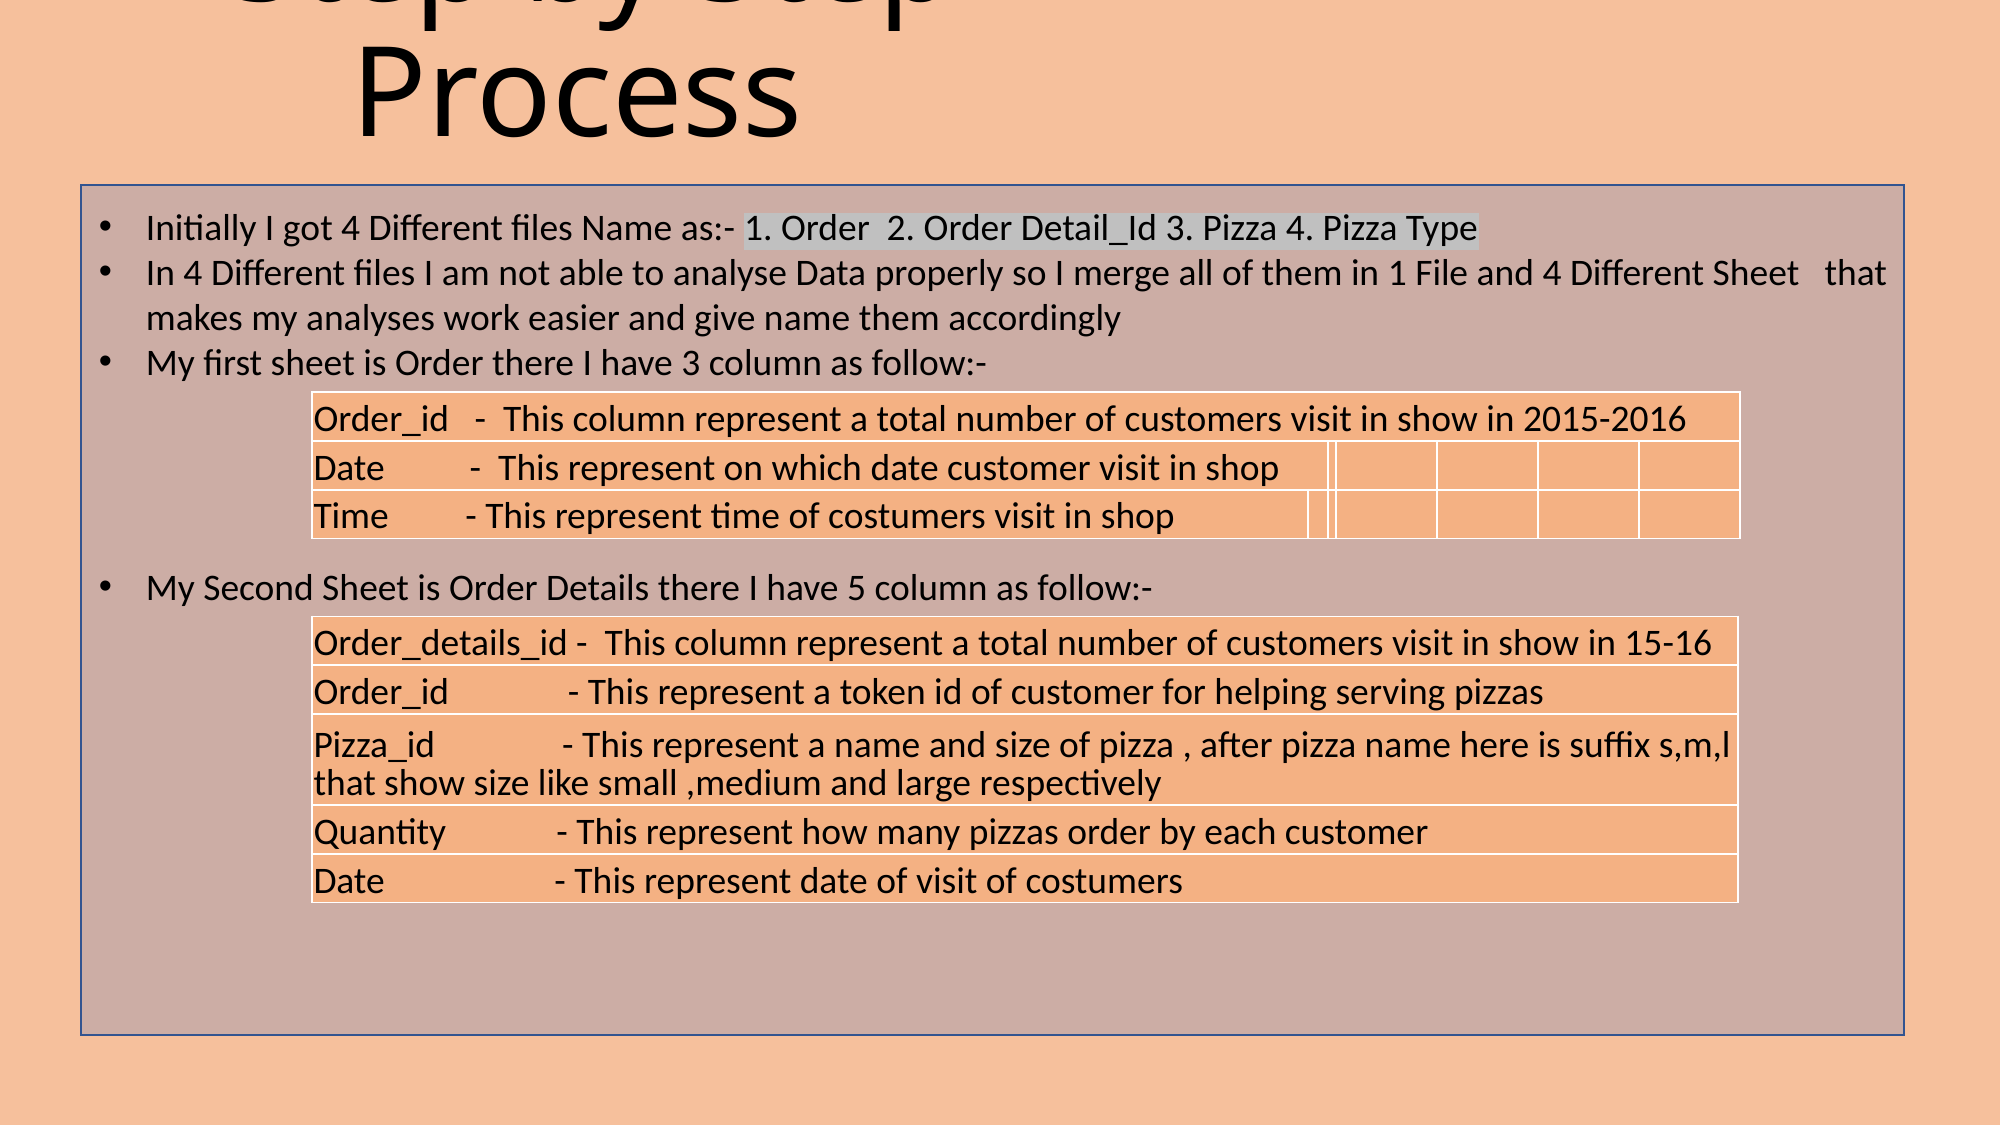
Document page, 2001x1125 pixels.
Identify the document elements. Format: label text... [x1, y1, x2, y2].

table_cell Order_id - This represent a token id of customer for helping serving pizzas [313, 666, 1737, 713]
table_cell Date - This represent on which date customer visit in shop [313, 442, 1327, 489]
text_box Initially I got 4 Different files Name as:- 1. Order 2. Order Detail_Id 3. Pizza 4. Pizza Type In 4 Different files I am not able to analyse Data properly so I merge all of them in 1 File and 4 Different Sheet that makes my analyses work easier and give name them accordingly My first sheet is Order there I have 3 column as follow:- My Second Sheet is Order Details there I have 5 column as follow:- [84, 195, 1905, 706]
table_cell Pizza_id - This represent a name and size of pizza , after pizza name here is suffix s,m,l that show size like small ,medium and large respectively [313, 715, 1737, 804]
table_cell [1329, 491, 1335, 538]
table_cell [1640, 442, 1739, 489]
table_cell [1640, 491, 1739, 538]
table_cell Date - This represent date of visit of costumers [313, 855, 1737, 902]
table_cell [1539, 491, 1638, 538]
table_cell [1337, 491, 1436, 538]
table_cell Time - This represent time of costumers visit in shop [313, 491, 1307, 538]
table_cell Quantity - This represent how many pizzas order by each customer [313, 806, 1737, 853]
title Step by Step Process [11, 0, 1176, 172]
table_cell [1438, 442, 1537, 489]
table_cell [1329, 442, 1335, 489]
table_cell [1539, 442, 1638, 489]
table_header Order_details_id - This column represent a total number of customers visit in show in 15-16 [313, 617, 1737, 664]
text_box [80, 184, 1905, 1036]
table_cell [1438, 491, 1537, 538]
table_cell [1309, 491, 1327, 538]
table_cell [1337, 442, 1436, 489]
table_header Order_id - This column represent a total number of customers visit in show in 2015-2016 [313, 393, 1739, 440]
